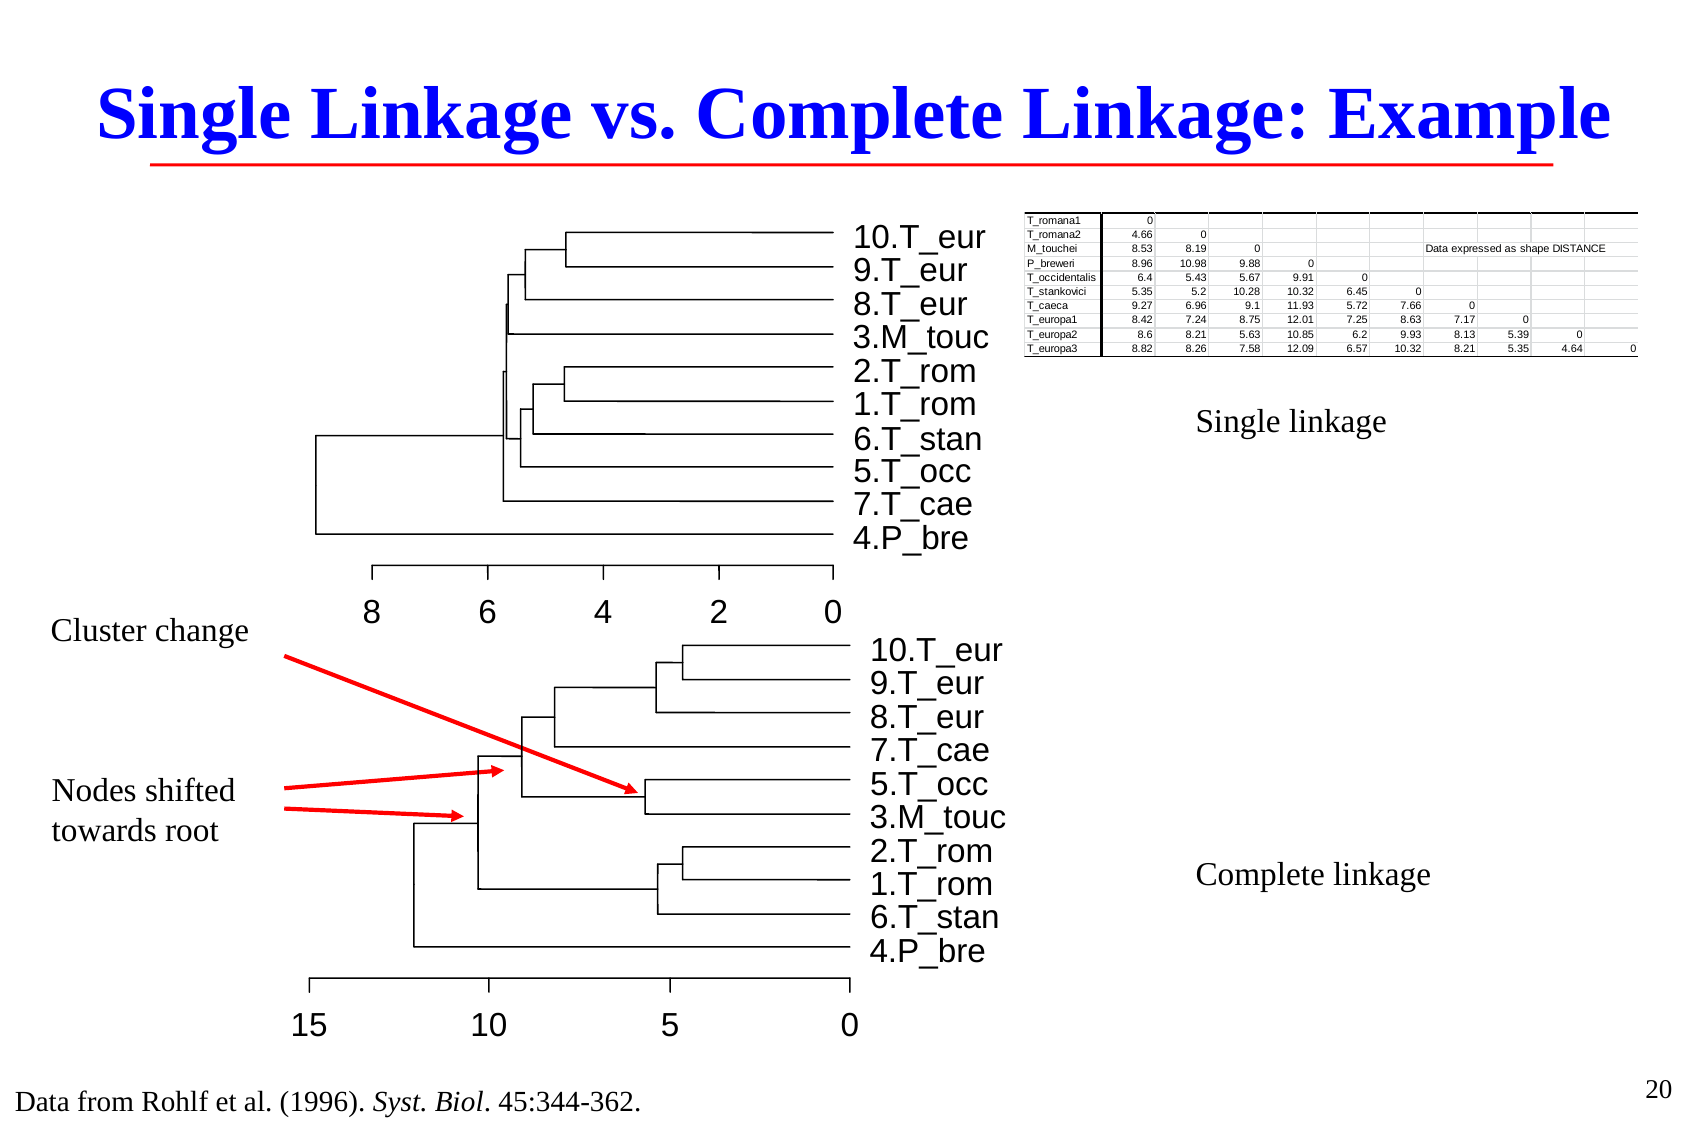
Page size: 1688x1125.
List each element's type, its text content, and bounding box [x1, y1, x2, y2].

text_box Cluster change [35, 600, 310, 655]
title Single Linkage vs. Complete Linkage: Example [64, 14, 1645, 203]
text_box Data from Rohlf et al. (1996). Syst. Biol. 45:344-362. [0, 1074, 1006, 1125]
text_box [1024, 212, 1640, 358]
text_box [283, 627, 1013, 1046]
text_box Single linkage Complete linkage [1180, 391, 1471, 899]
text_box Nodes shifted towards root [36, 760, 278, 856]
slide_number 20 [1335, 1050, 1688, 1125]
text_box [315, 214, 996, 626]
